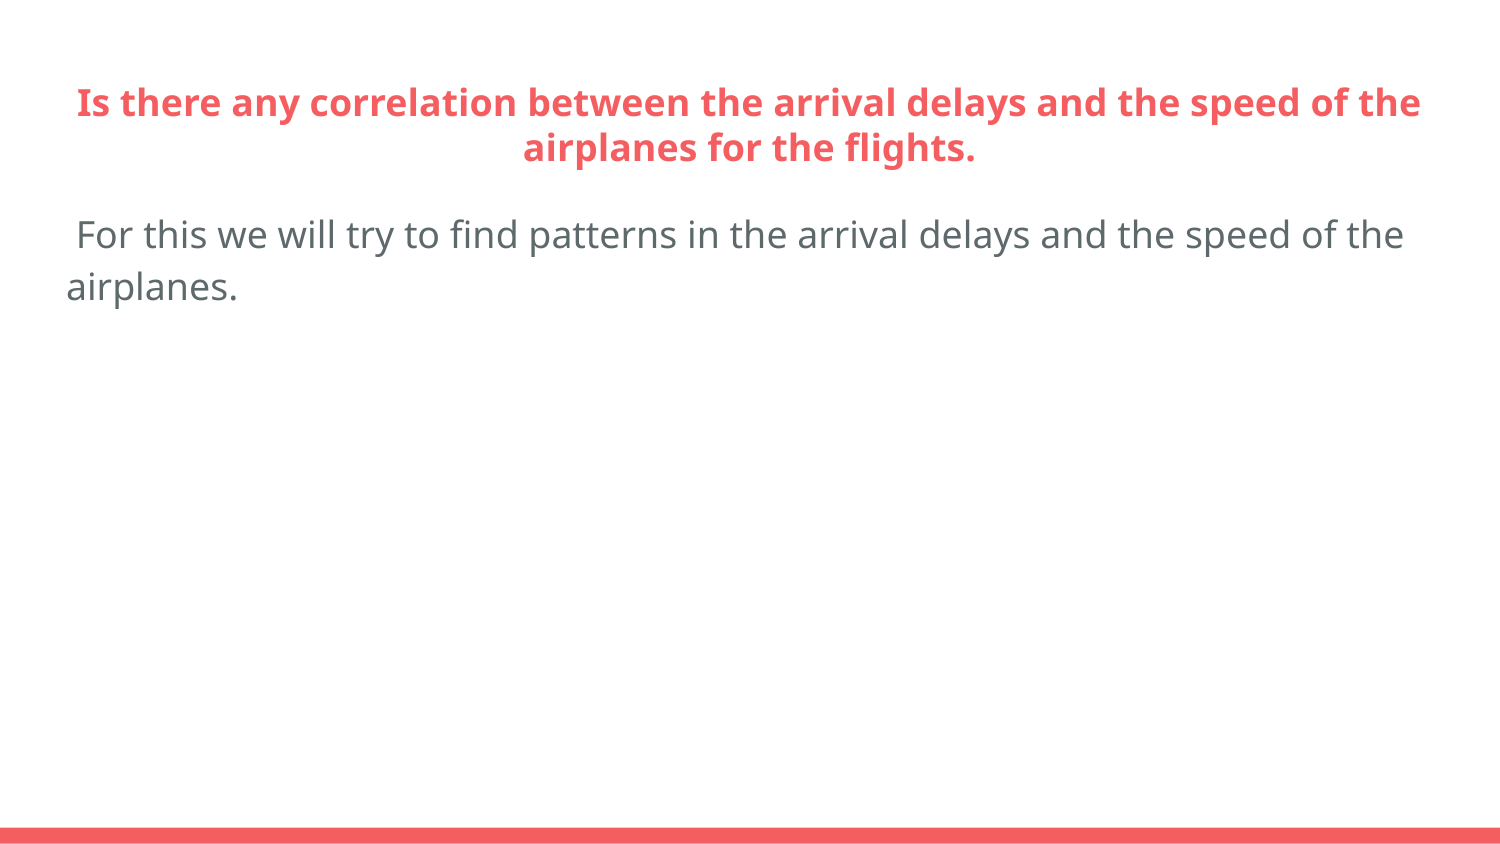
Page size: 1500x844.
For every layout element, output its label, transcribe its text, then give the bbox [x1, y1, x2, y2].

title Is there any correlation between the arrival delays and the speed of the airplanes for the flights. [51, 64, 1449, 167]
list For this we will try to find patterns in the arrival delays and the speed of the airplanes. [51, 189, 1449, 750]
